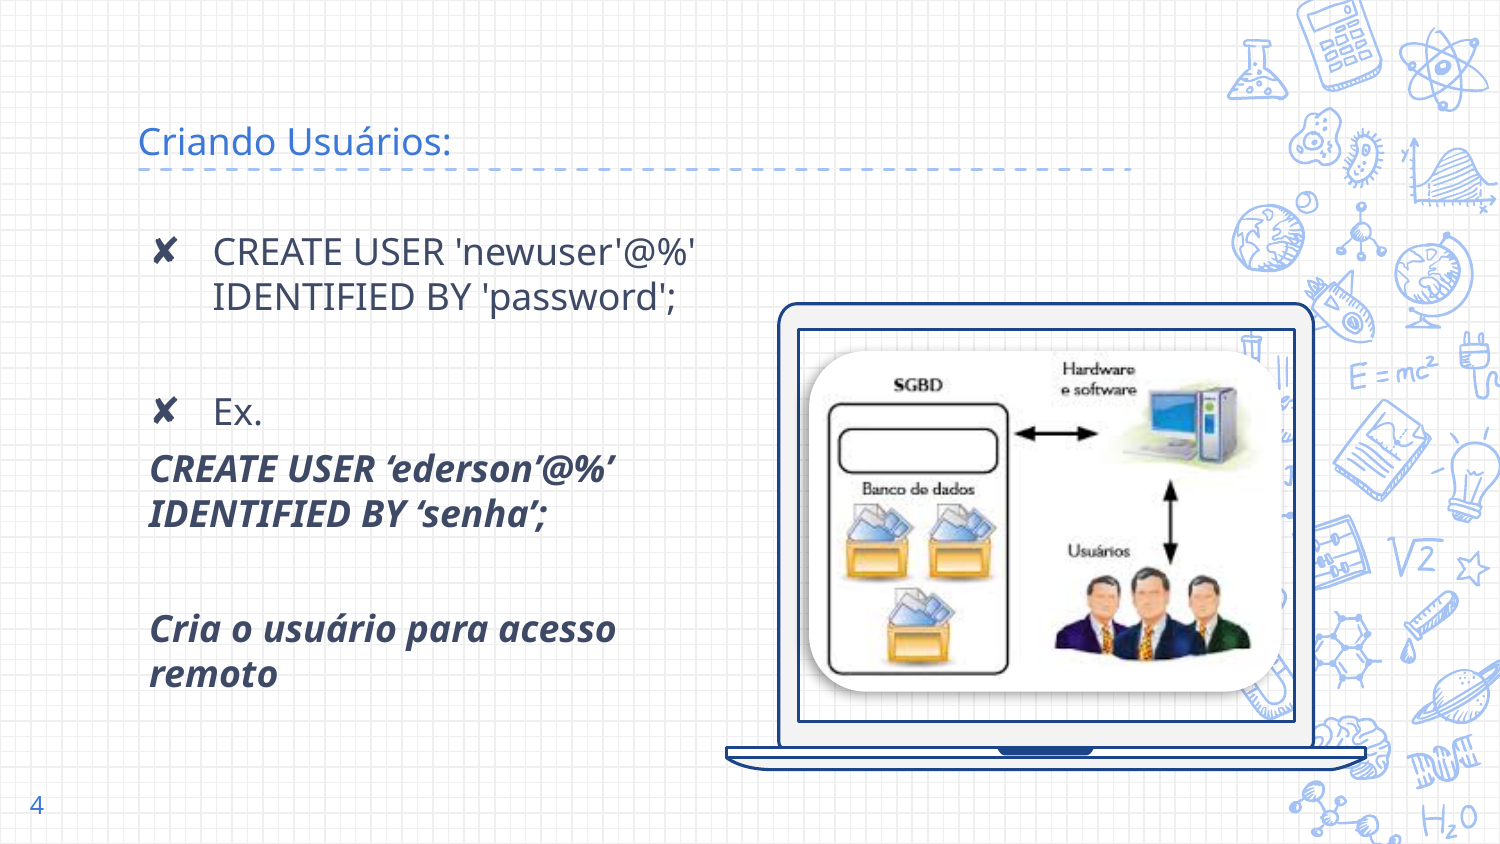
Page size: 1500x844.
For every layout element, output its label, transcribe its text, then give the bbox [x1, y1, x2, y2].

slide_number 4 [14, 774, 105, 840]
picture [808, 350, 1282, 692]
title Criando Usuários: [122, 36, 1130, 178]
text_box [726, 303, 1367, 770]
list CREATE USER 'newuser'@%' IDENTIFIED BY 'password'; Ex. CREATE USER ‘ederson’@%’ IDENTIFIED BY ‘senha’; Cria o usuário para acesso remoto [122, 212, 727, 806]
